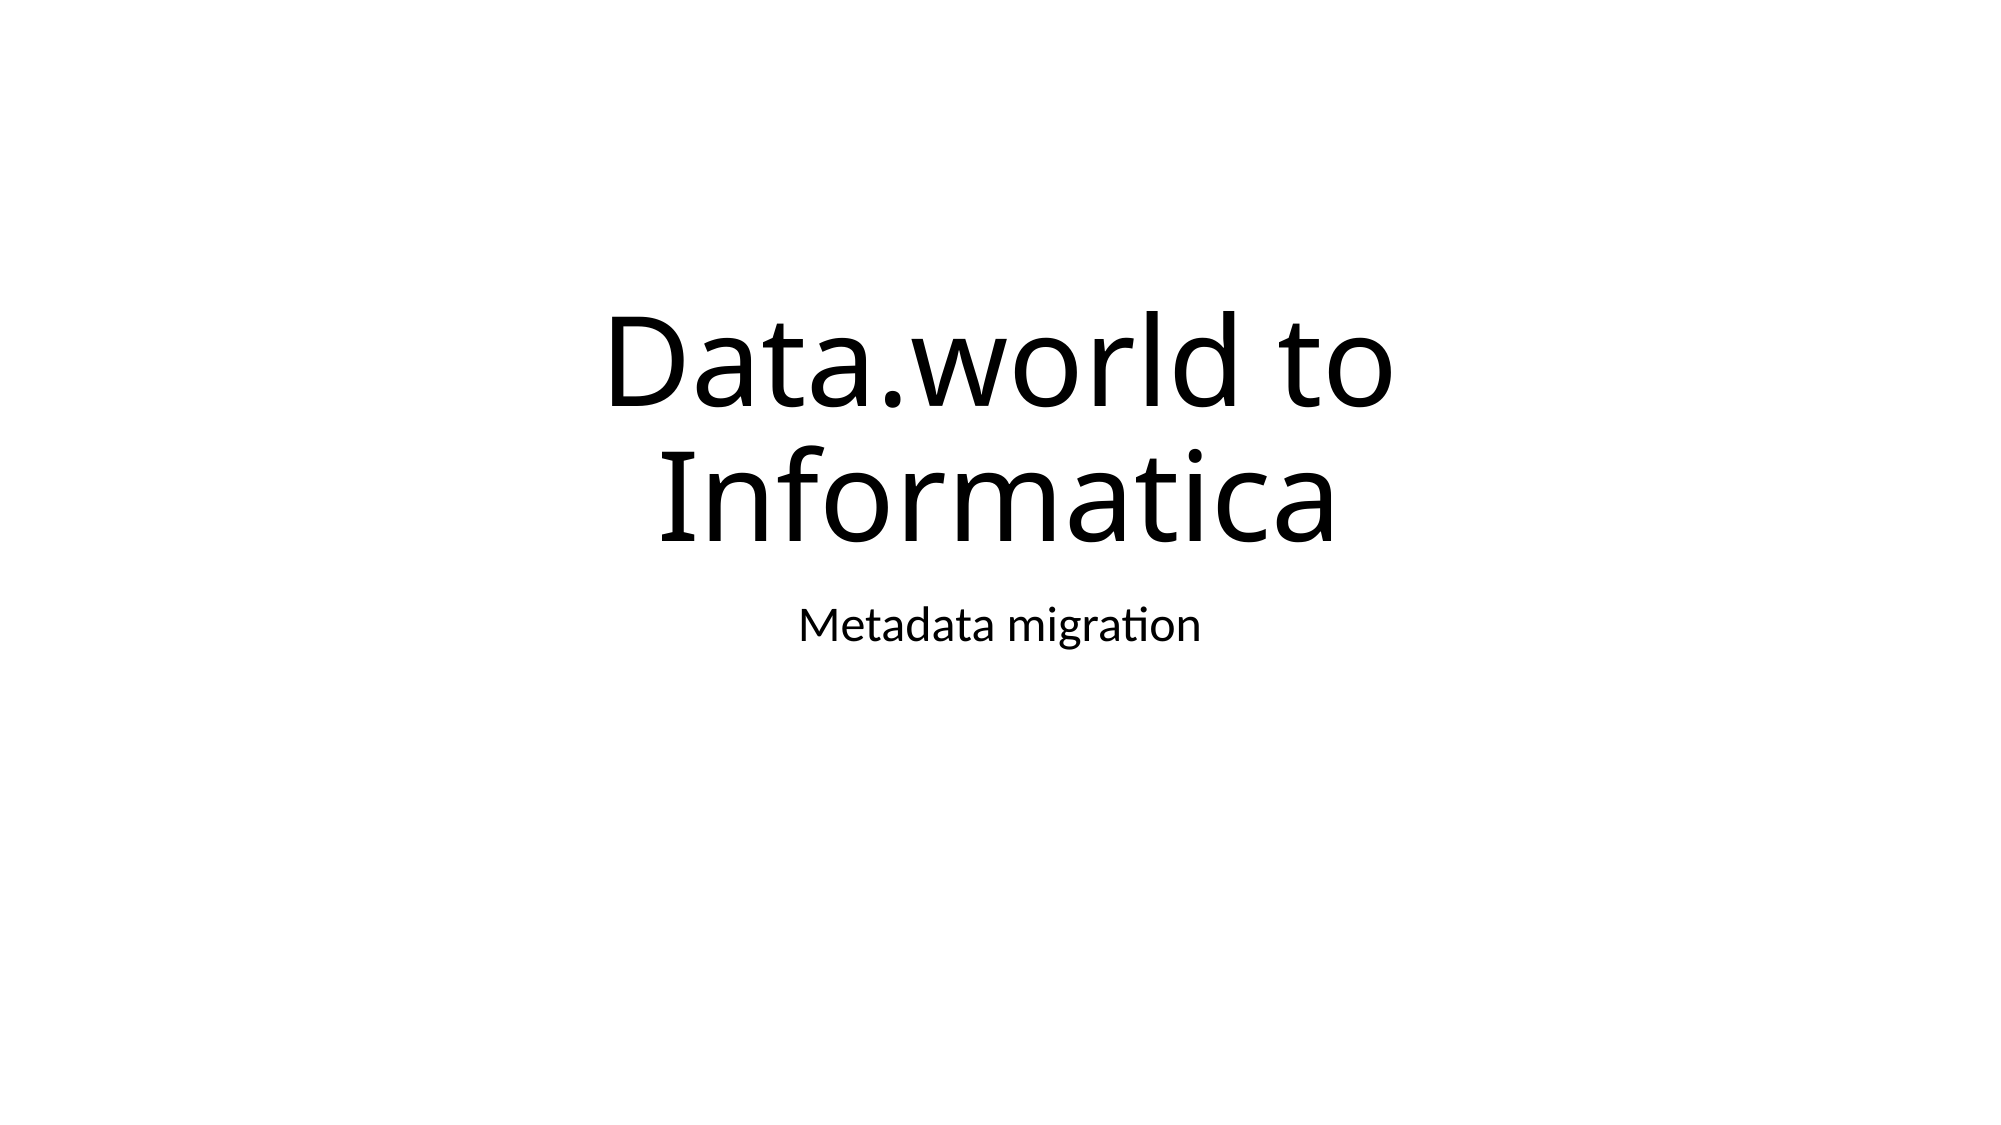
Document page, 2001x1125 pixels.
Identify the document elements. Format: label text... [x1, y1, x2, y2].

subtitle Metadata migration [249, 590, 1750, 863]
title Data.world to Informatica [249, 184, 1750, 576]
